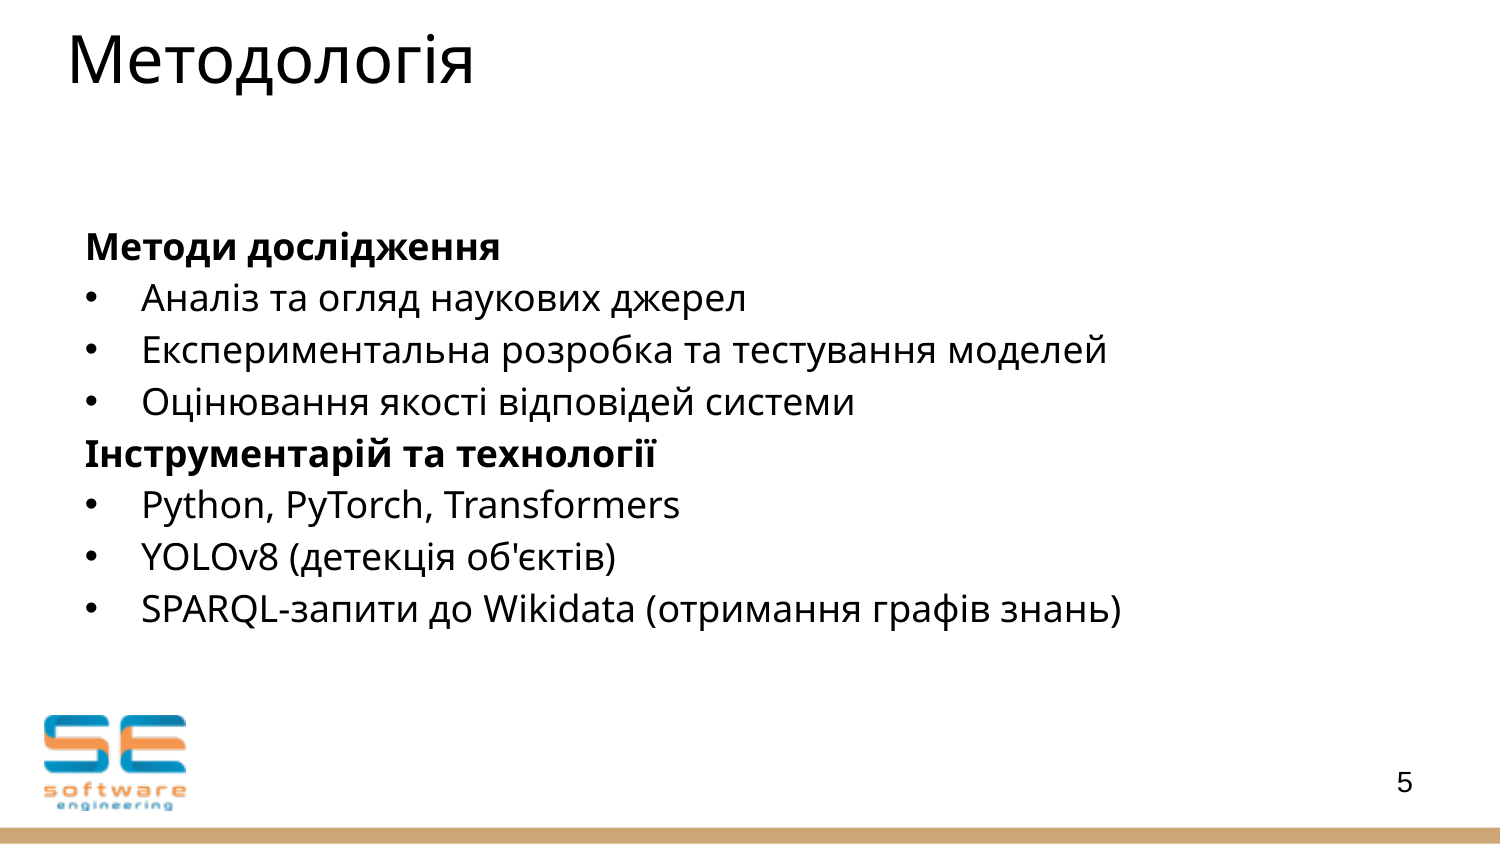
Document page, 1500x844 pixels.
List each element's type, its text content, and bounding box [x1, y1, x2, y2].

list Методи дослідження Аналіз та огляд наукових джерел Експериментальна розробка та тестування моделей Оцінювання якості відповідей системи Інструментарій та технології Python, PyTorch, Transformers YOLOv8 (детекція об'єктів) SPARQL-запити до Wikidata (отримання графів знань) [51, 200, 1449, 752]
text_box 5 [1382, 755, 1500, 806]
picture [43, 714, 186, 811]
title Методологія [51, 0, 1449, 112]
